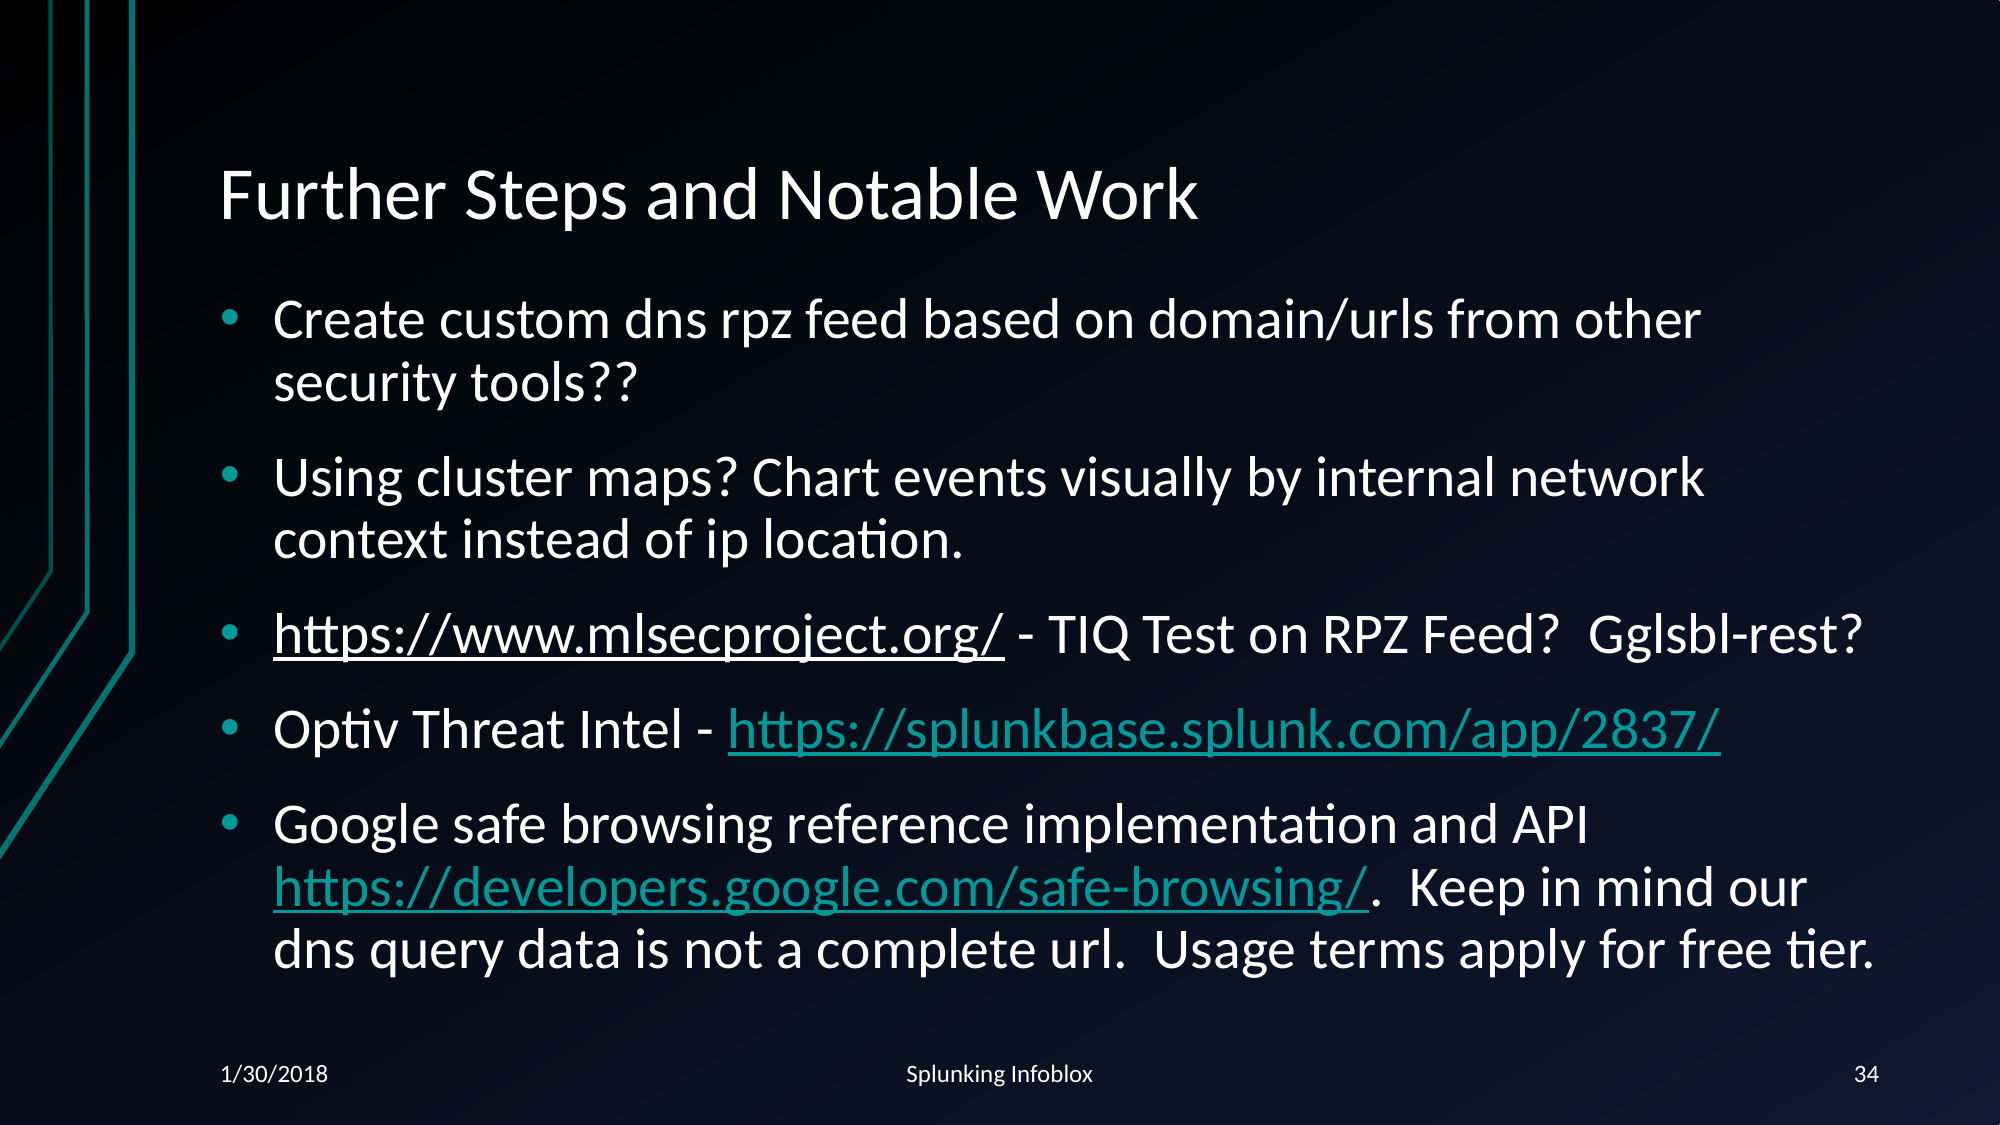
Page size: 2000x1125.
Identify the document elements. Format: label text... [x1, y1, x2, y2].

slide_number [199, 1042, 566, 1103]
list Create custom dns rpz feed based on domain/urls from other security tools?? Using cluster maps? Chart events visually by internal network context instead of ip location. https://www.mlsecproject.org/ - TIQ Test on RPZ Feed? Gglsbl-rest? Optiv Threat Intel - https://splunkbase.splunk.com/app/2837/ Google safe browsing reference implementation and API https://developers.google.com/safe-browsing/. Keep in mind our dns query data is not a complete url. Usage terms apply for free tier. [199, 279, 1900, 1012]
title Further Steps and Notable Work [199, 45, 1900, 246]
slide_number 34 [1732, 1042, 1900, 1103]
footer Splunking Infoblox [566, 1042, 1433, 1103]
